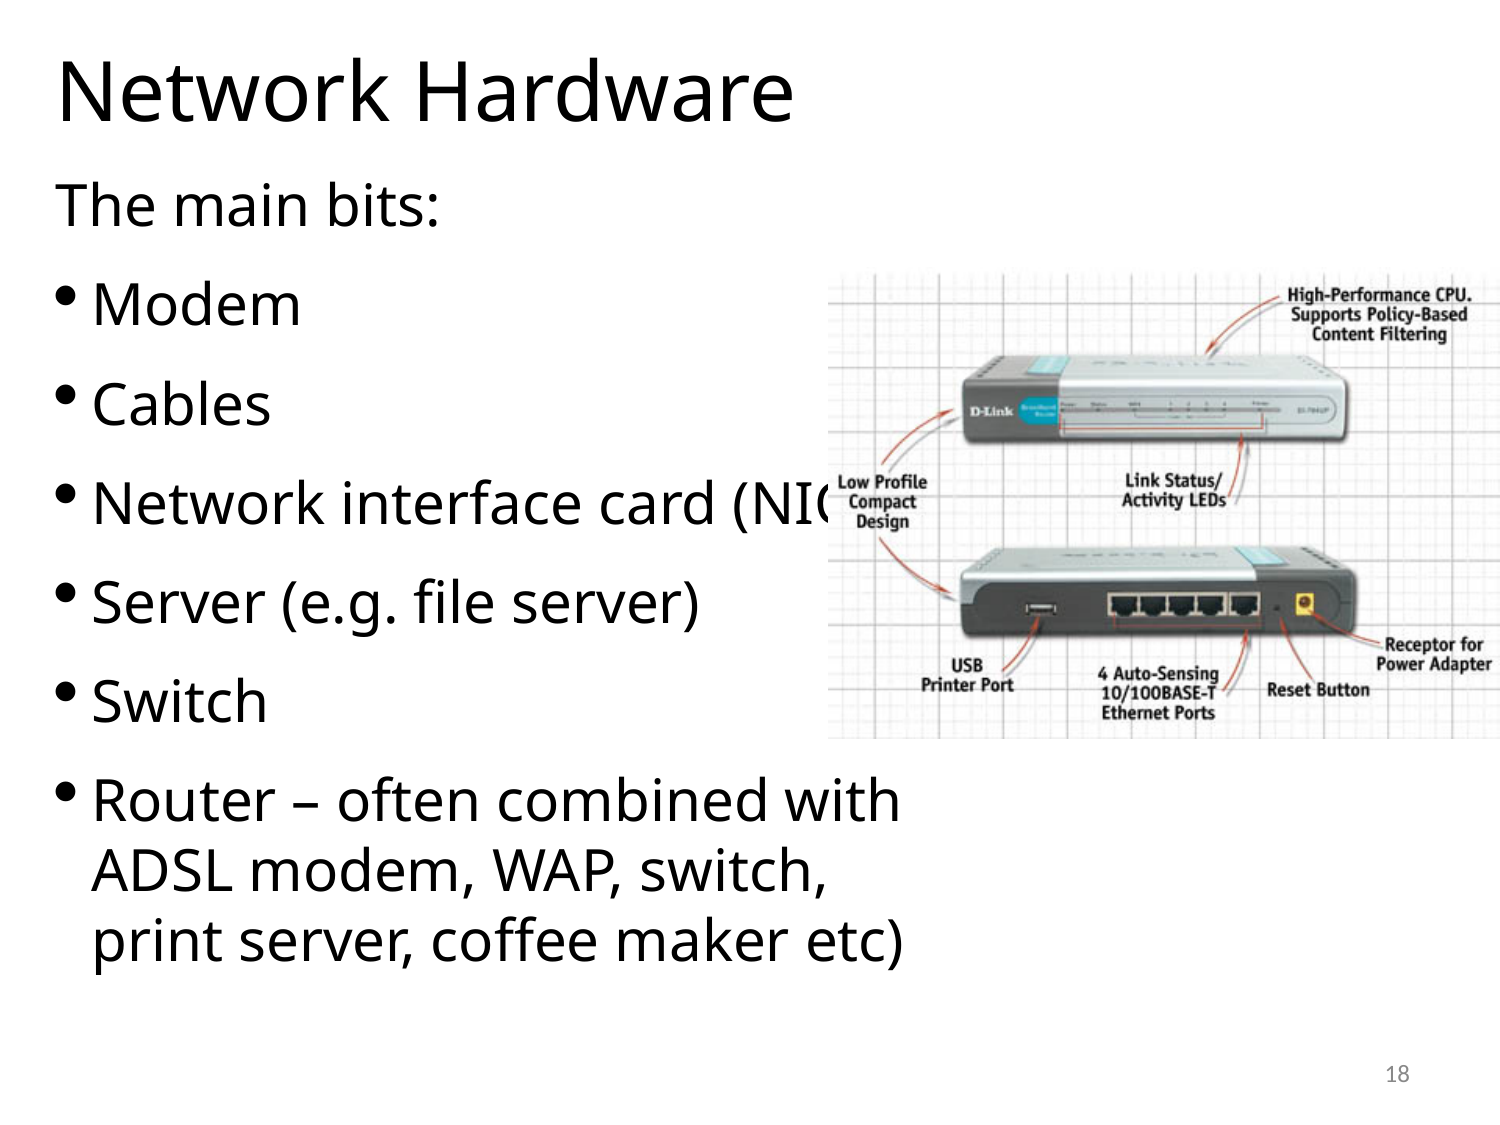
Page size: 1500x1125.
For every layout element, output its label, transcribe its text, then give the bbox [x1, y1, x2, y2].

slide_number 1 [1074, 1042, 1425, 1103]
picture [827, 266, 1500, 739]
text_box The main bits: Modem Cables Network interface card (NIC) Server (e.g. file server) Switch Router – often combined with ADSL modem, WAP, switch, print server, coffee maker etc) [41, 160, 951, 981]
text_box Network Hardware [41, 31, 1104, 146]
